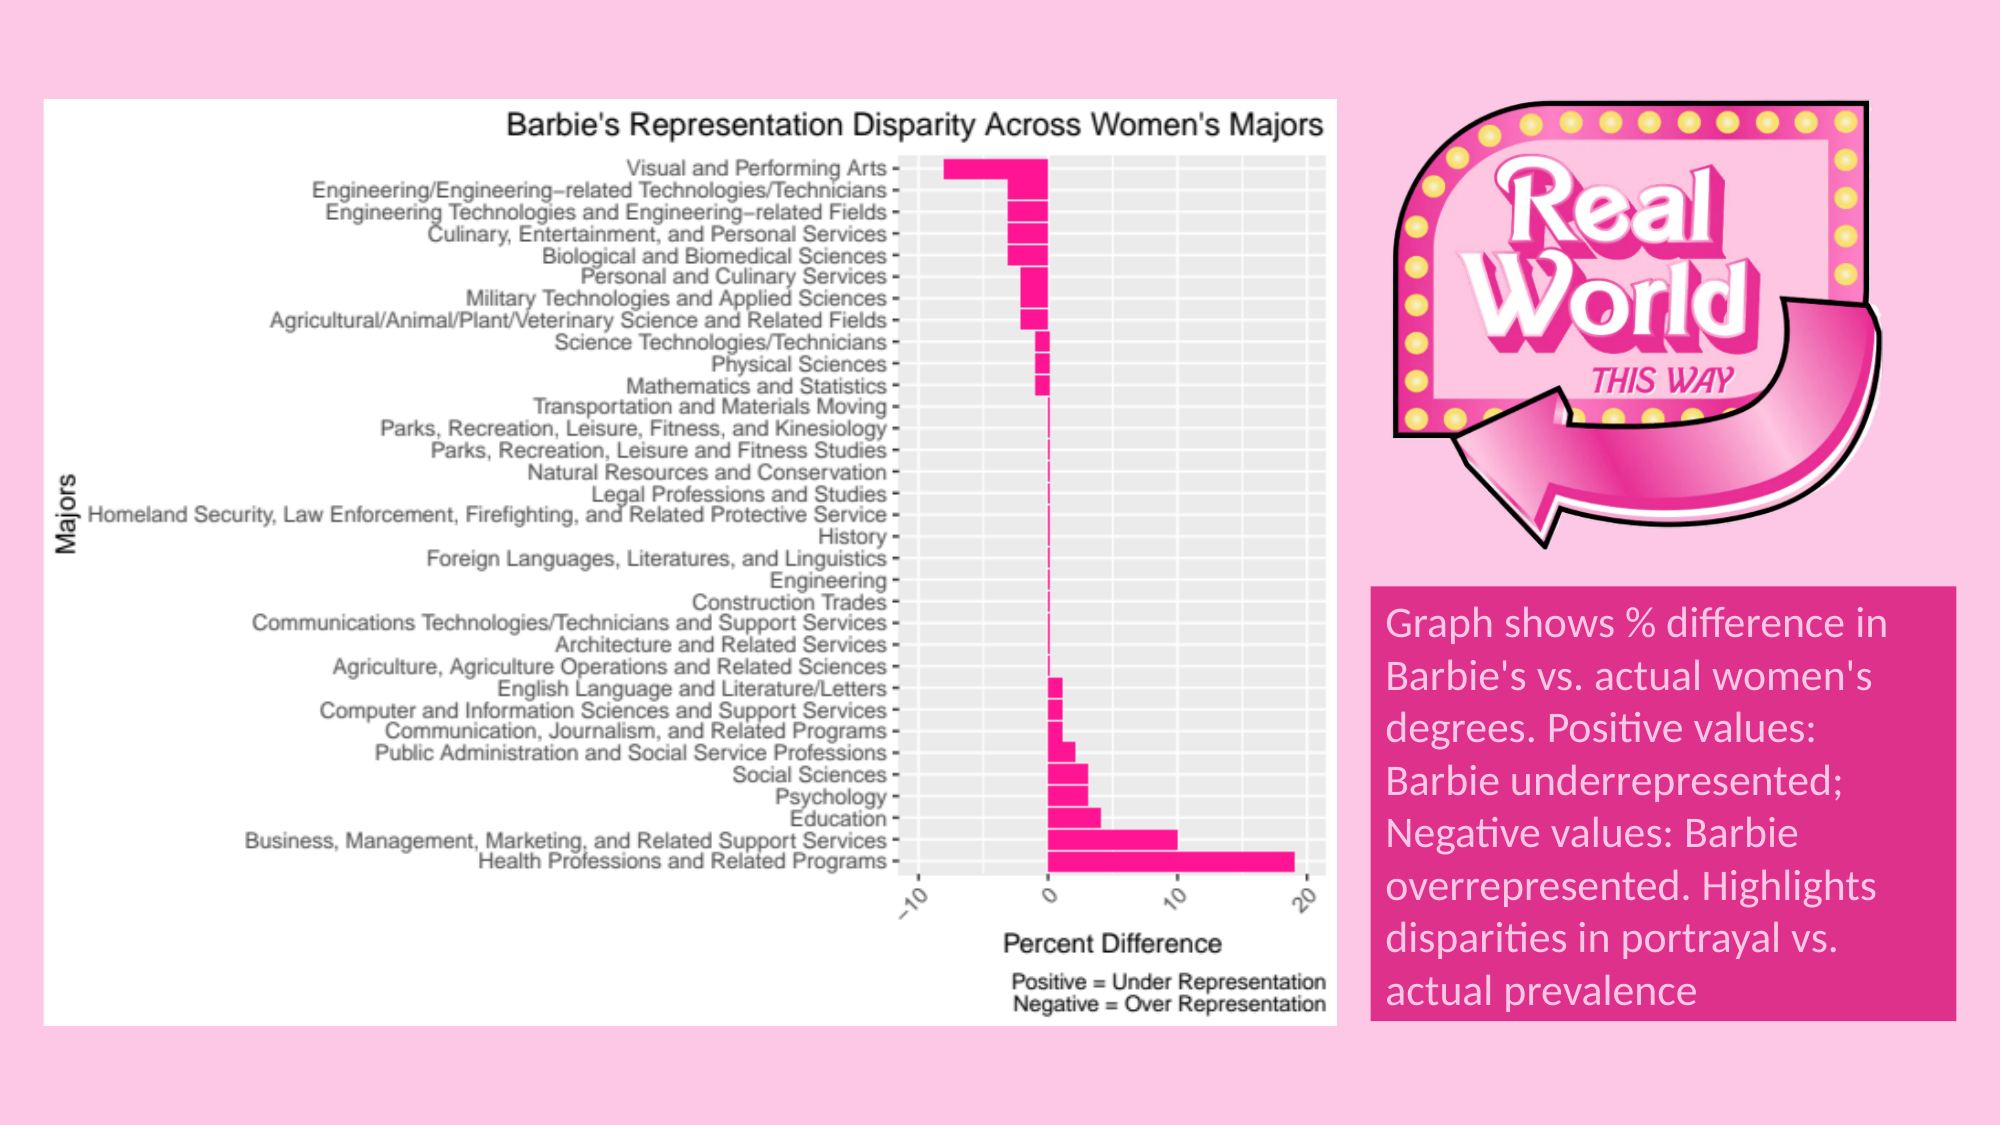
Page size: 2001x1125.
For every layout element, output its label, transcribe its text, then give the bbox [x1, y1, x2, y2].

text_box Graph shows % difference in Barbie's vs. actual women's degrees. Positive values: Barbie underrepresented; Negative values: Barbie overrepresented. Highlights disparities in portrayal vs. actual prevalence [1370, 586, 1957, 1022]
picture [43, 99, 1337, 1026]
picture [1370, 52, 1892, 563]
